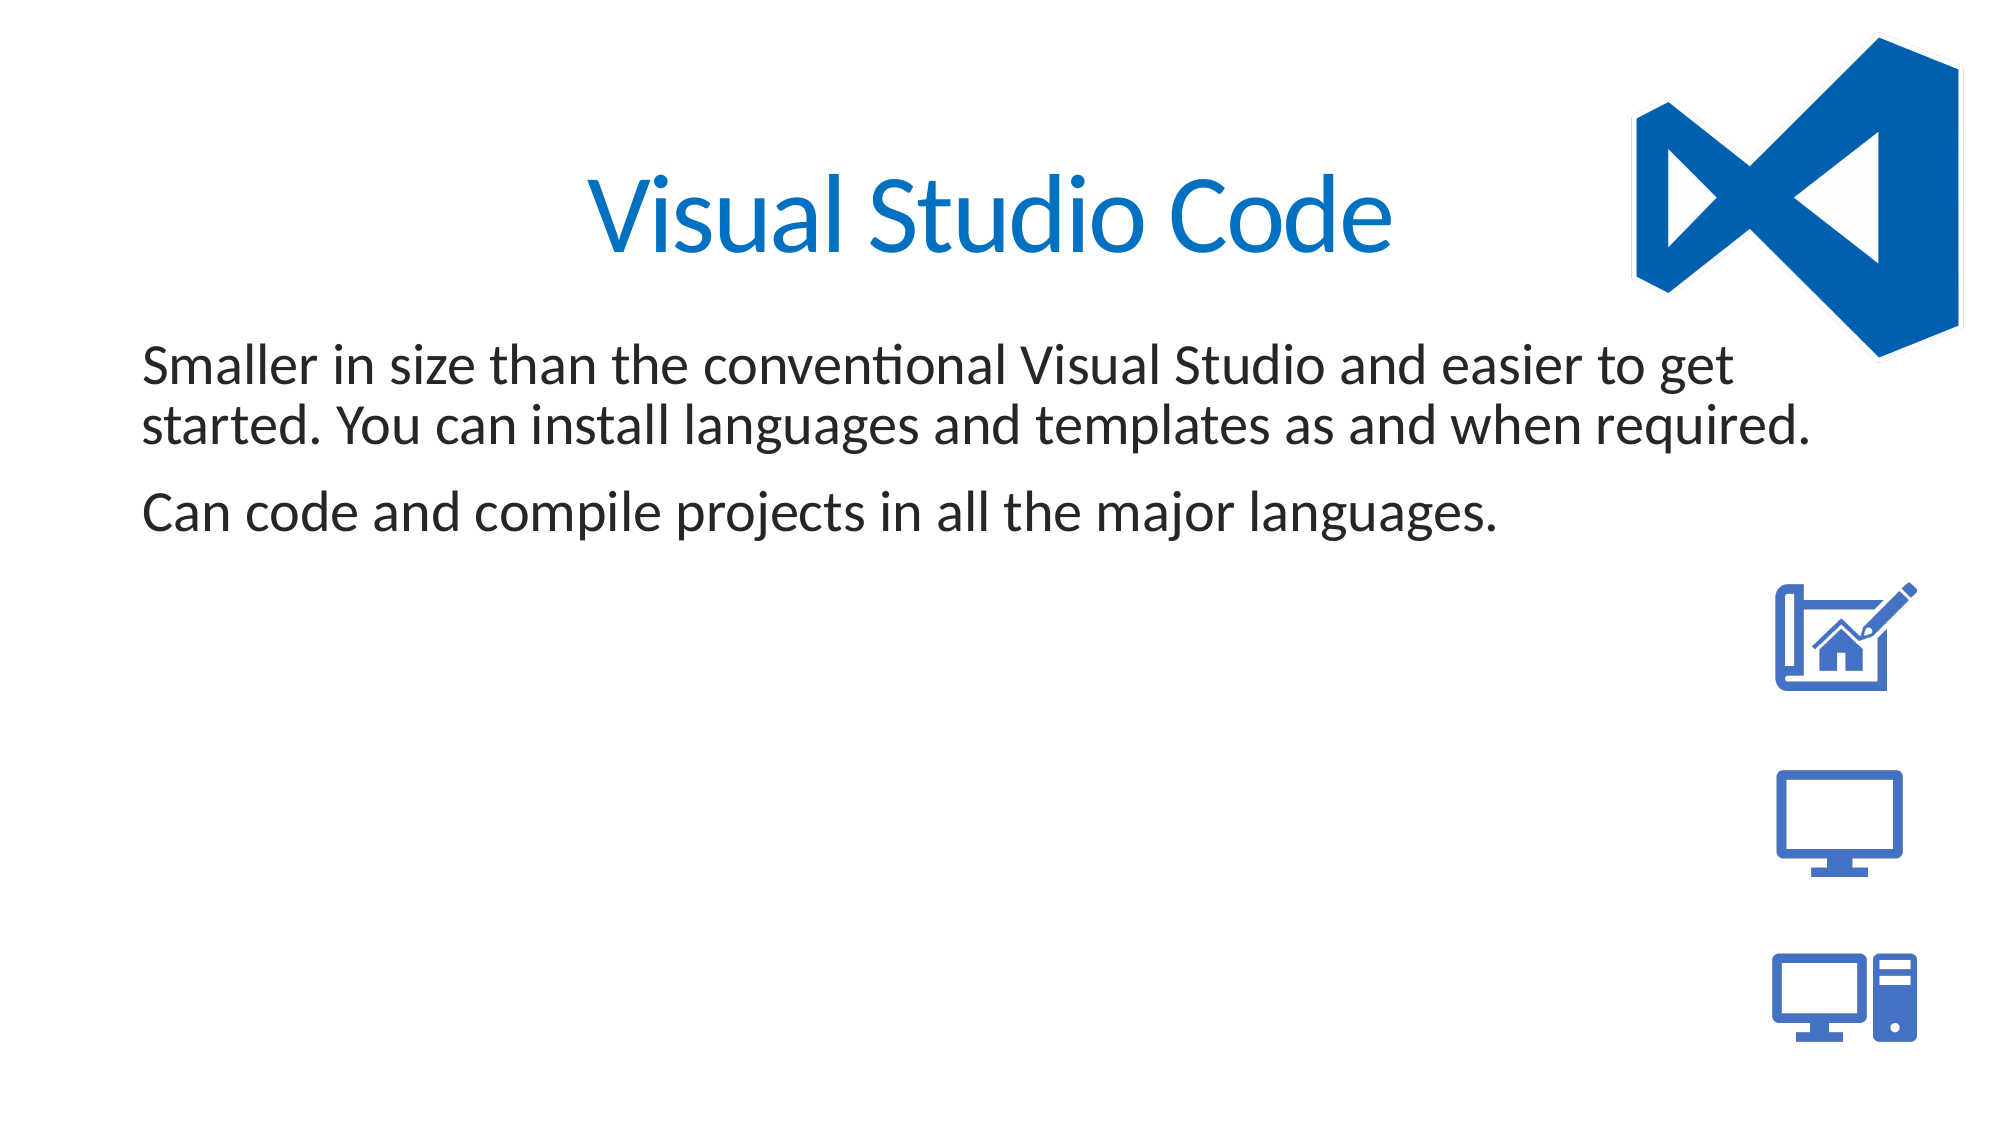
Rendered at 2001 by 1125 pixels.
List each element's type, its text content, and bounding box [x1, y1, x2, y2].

title Visual Studio Code [107, 81, 1629, 354]
picture [1763, 748, 1915, 900]
picture [1769, 562, 1921, 713]
list Smaller in size than the conventional Visual Studio and easier to get started. You can install languages and templates as and when required. Can code and compile projects in all the major languages. [111, 329, 1876, 948]
picture [1629, 30, 1965, 366]
picture [1769, 922, 1921, 1073]
